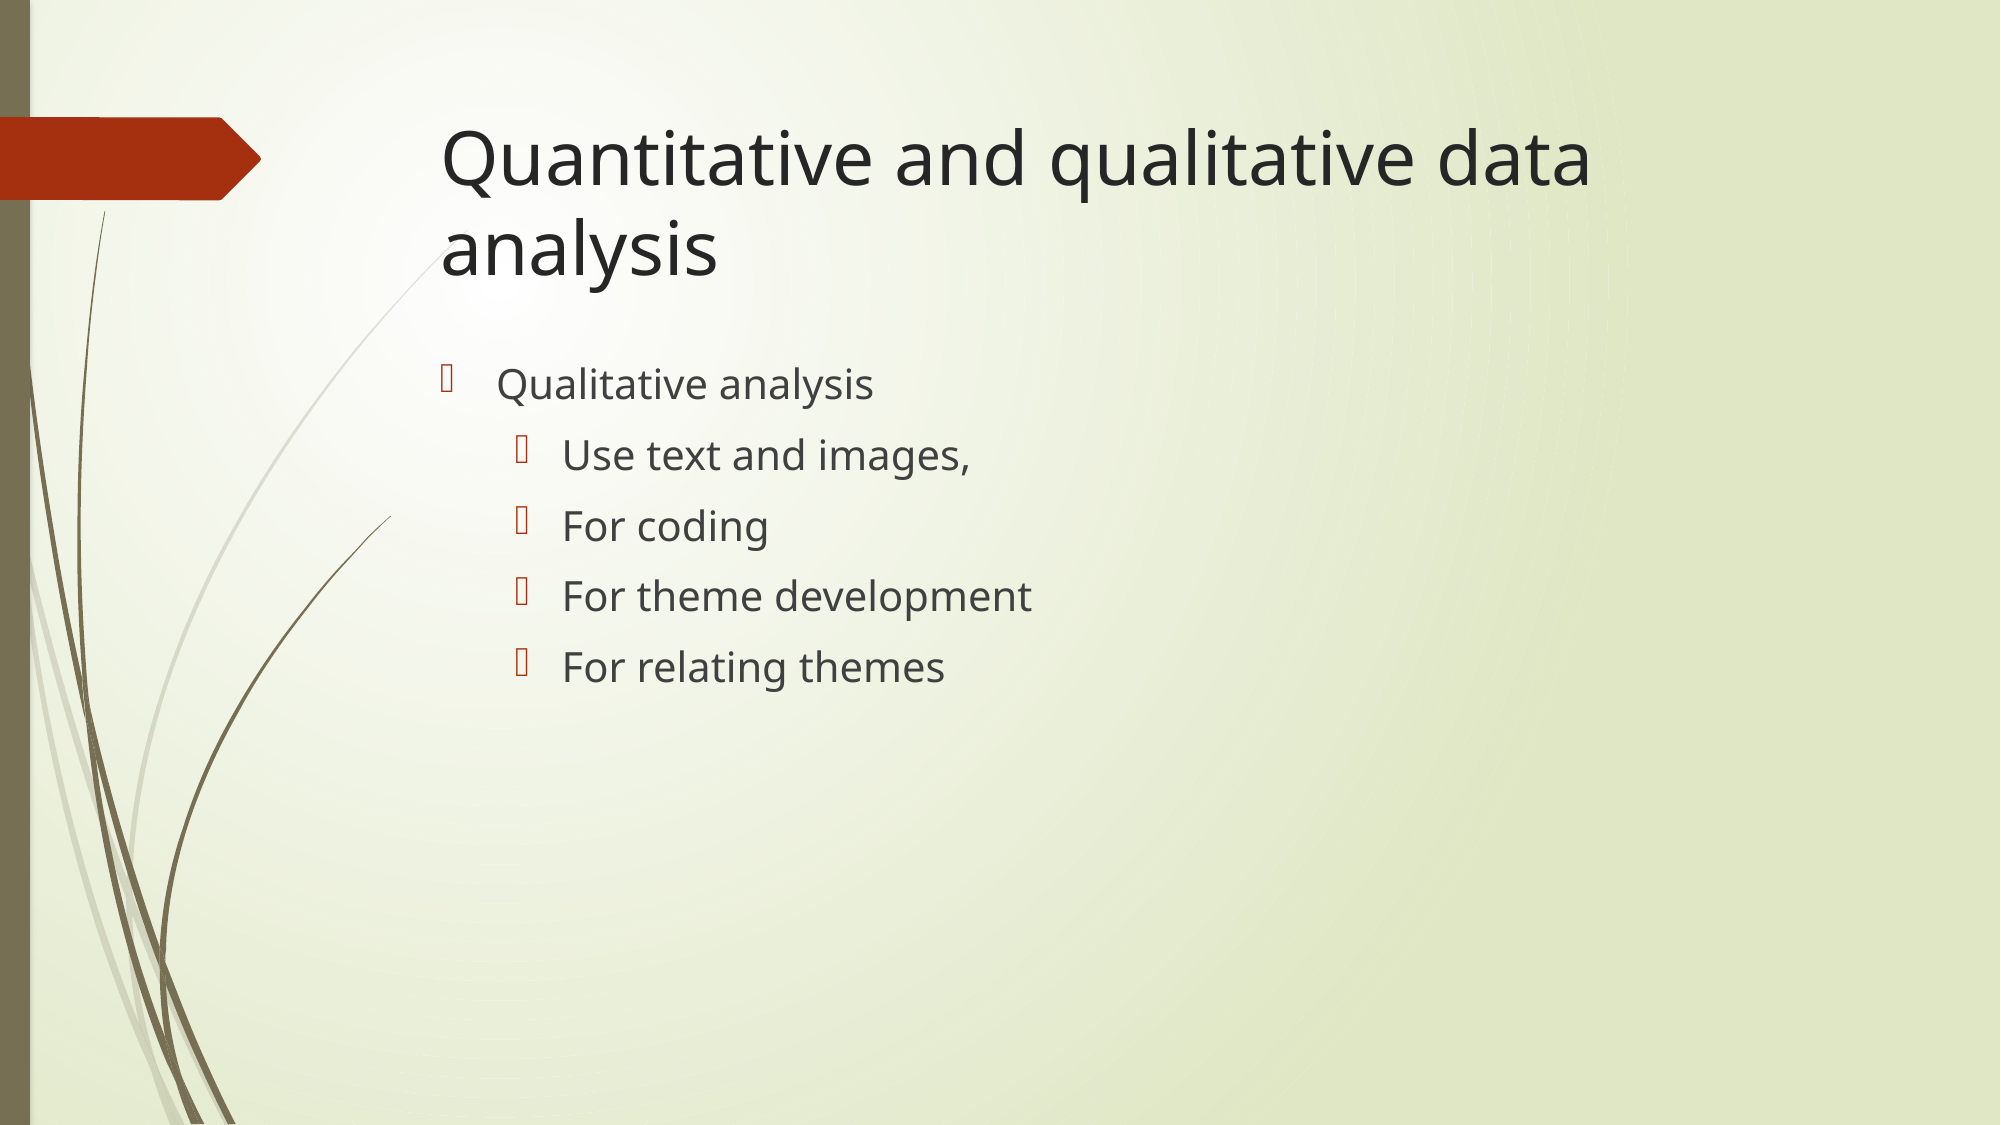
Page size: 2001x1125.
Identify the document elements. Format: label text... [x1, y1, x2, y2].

list Qualitative analysis Use text and images, For coding For theme development For relating themes [424, 350, 1888, 970]
title Quantitative and qualitative data analysis [425, 102, 1888, 313]
